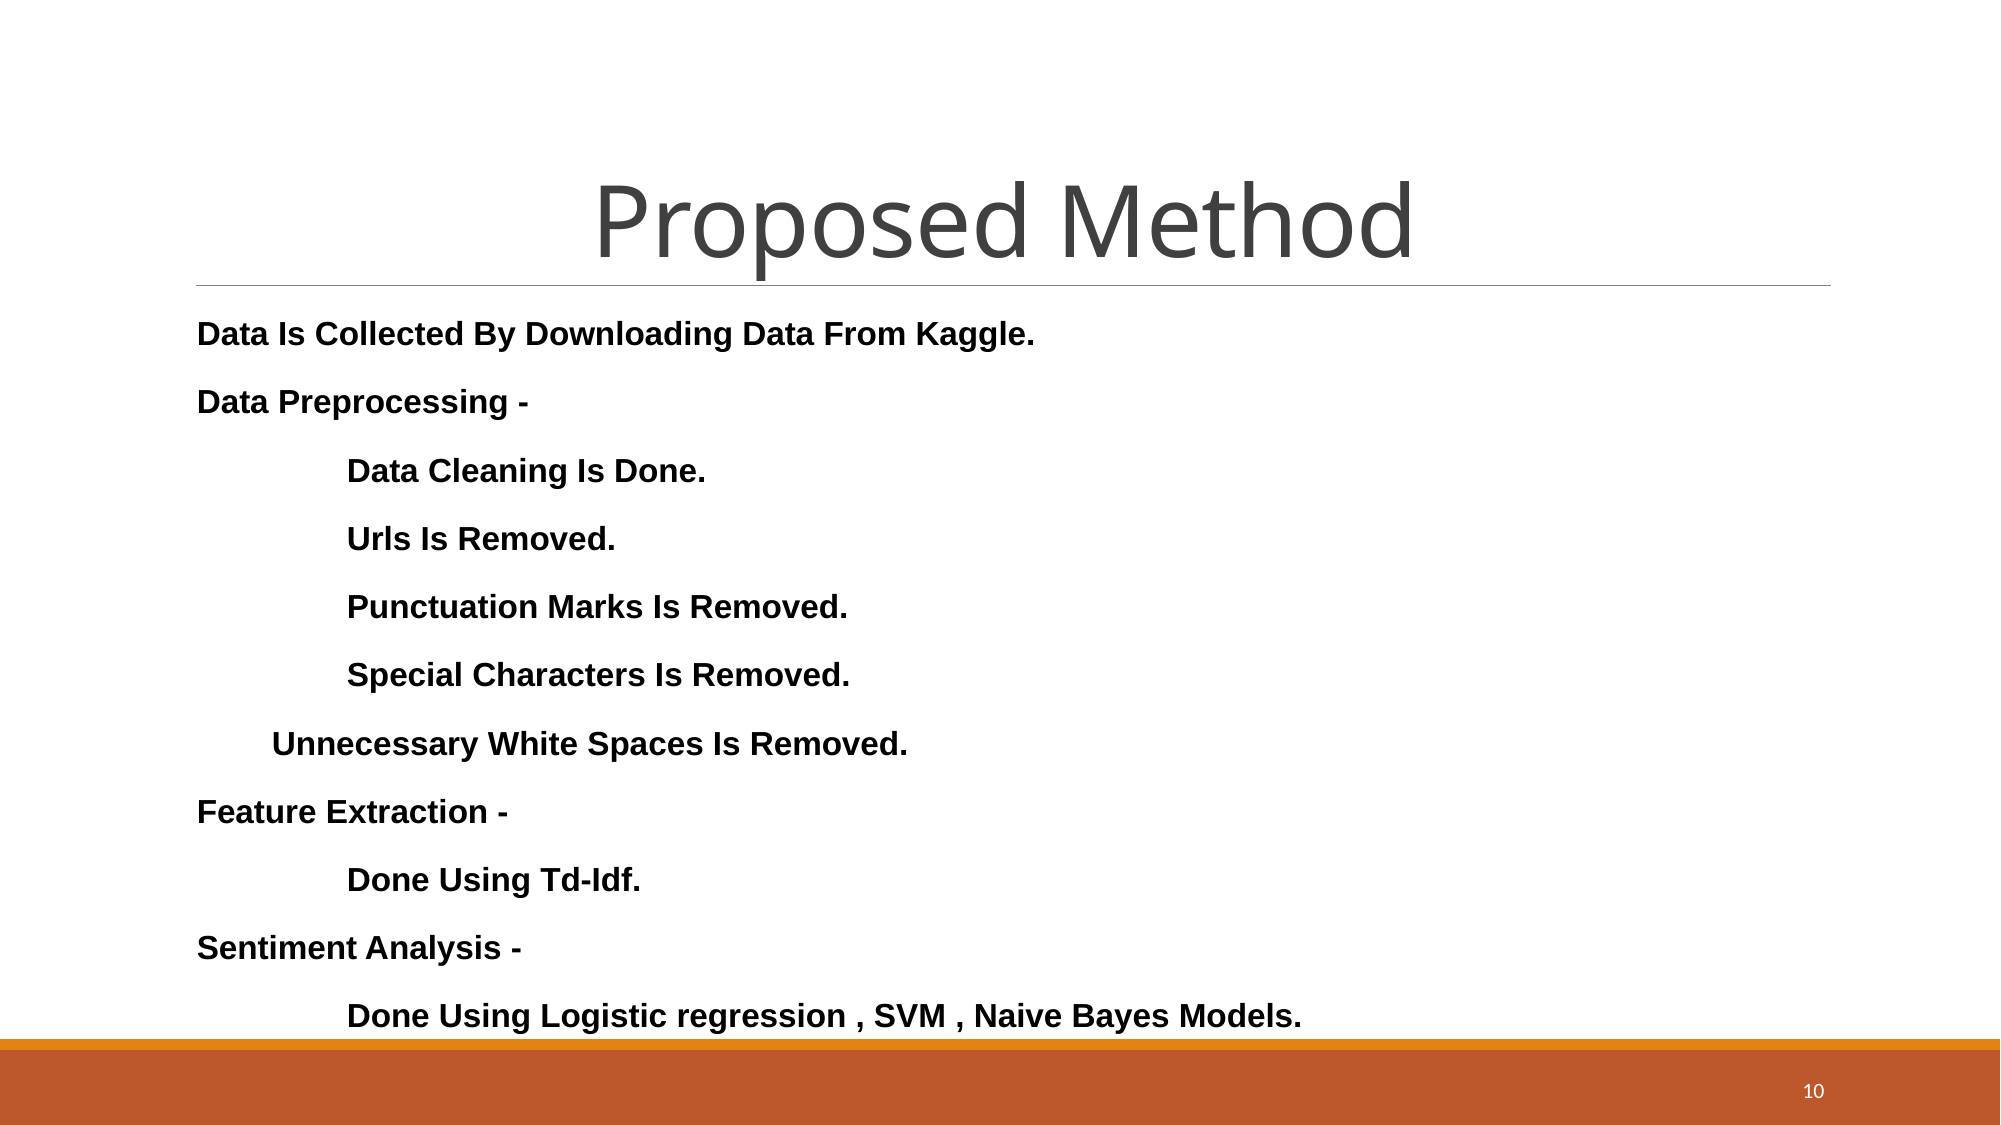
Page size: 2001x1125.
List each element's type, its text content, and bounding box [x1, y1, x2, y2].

list Data Is Collected By Downloading Data From Kaggle. Data Preprocessing - Data Cleaning Is Done. Urls Is Removed. Punctuation Marks Is Removed. Special Characters Is Removed. Unnecessary White Spaces Is Removed. Feature Extraction - Done Using Td-Idf. Sentiment Analysis - Done Using Logistic regression , SVM , Naive Bayes Models. Result Evaluation - Using Sentiment Classification. [189, 285, 1840, 1125]
title Proposed Method [180, 47, 1830, 285]
